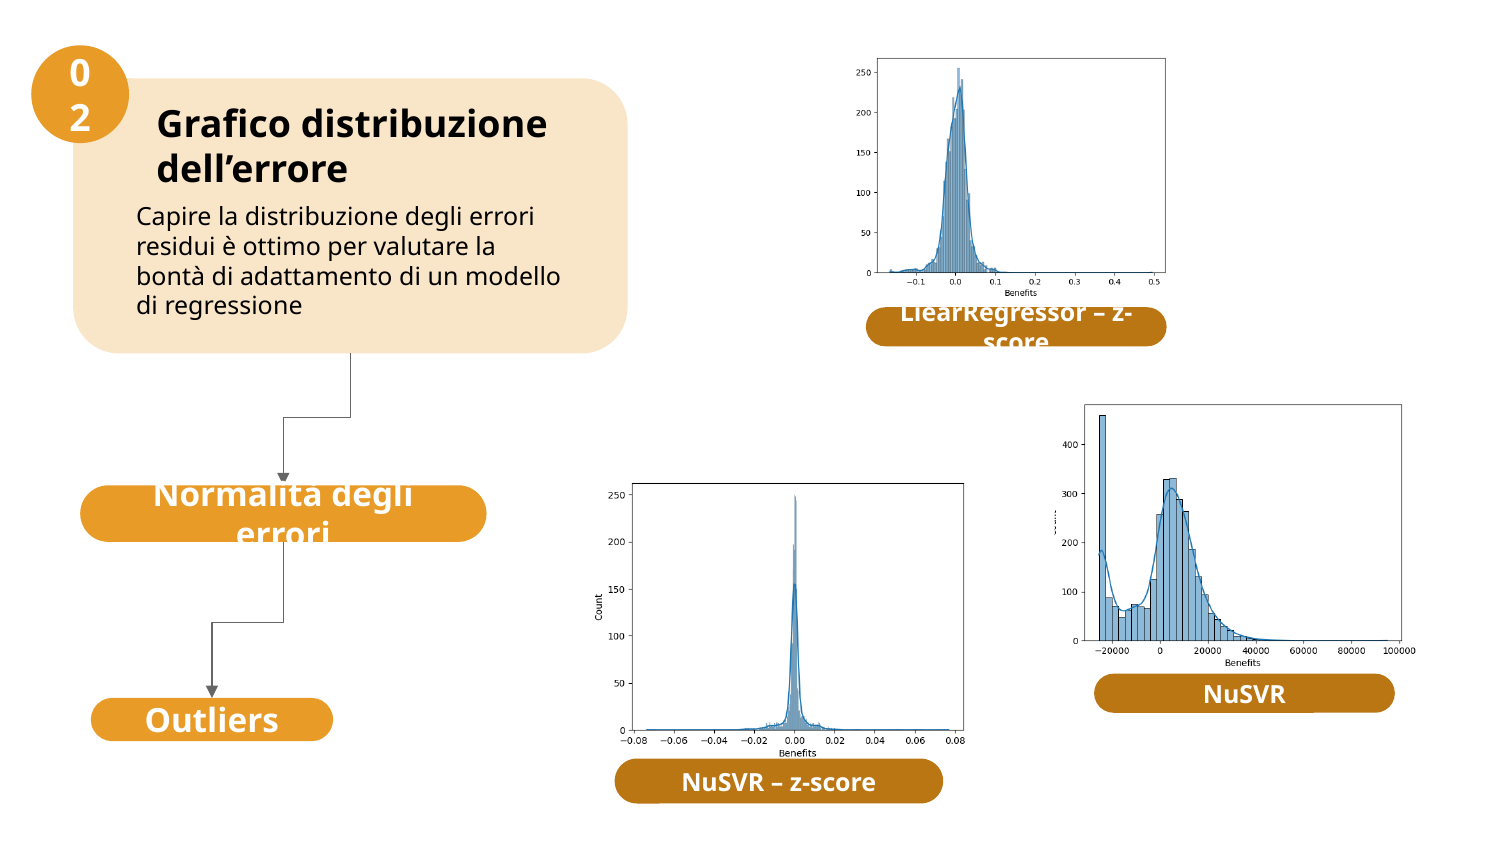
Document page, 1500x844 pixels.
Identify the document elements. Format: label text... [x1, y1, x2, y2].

picture [578, 444, 1006, 765]
text_box NuSVR – z-score [614, 773, 944, 804]
list Capire la distribuzione degli errori residui è ottimo per valutare la bontà di adattamento di un modello di regressione [95, 185, 579, 340]
picture [851, 23, 1181, 304]
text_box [169, 583, 326, 656]
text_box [250, 385, 383, 454]
text_box Normalità degli errori [80, 485, 487, 542]
picture [1054, 367, 1420, 674]
text_box Outliers [90, 697, 334, 742]
text_box LiearRegressor – z-score [865, 311, 1167, 347]
title Grafico distribuzione dell’errore [141, 94, 625, 206]
text_box NuSVR [1094, 682, 1395, 713]
text_box 02 [31, 45, 130, 144]
text_box [73, 78, 628, 354]
